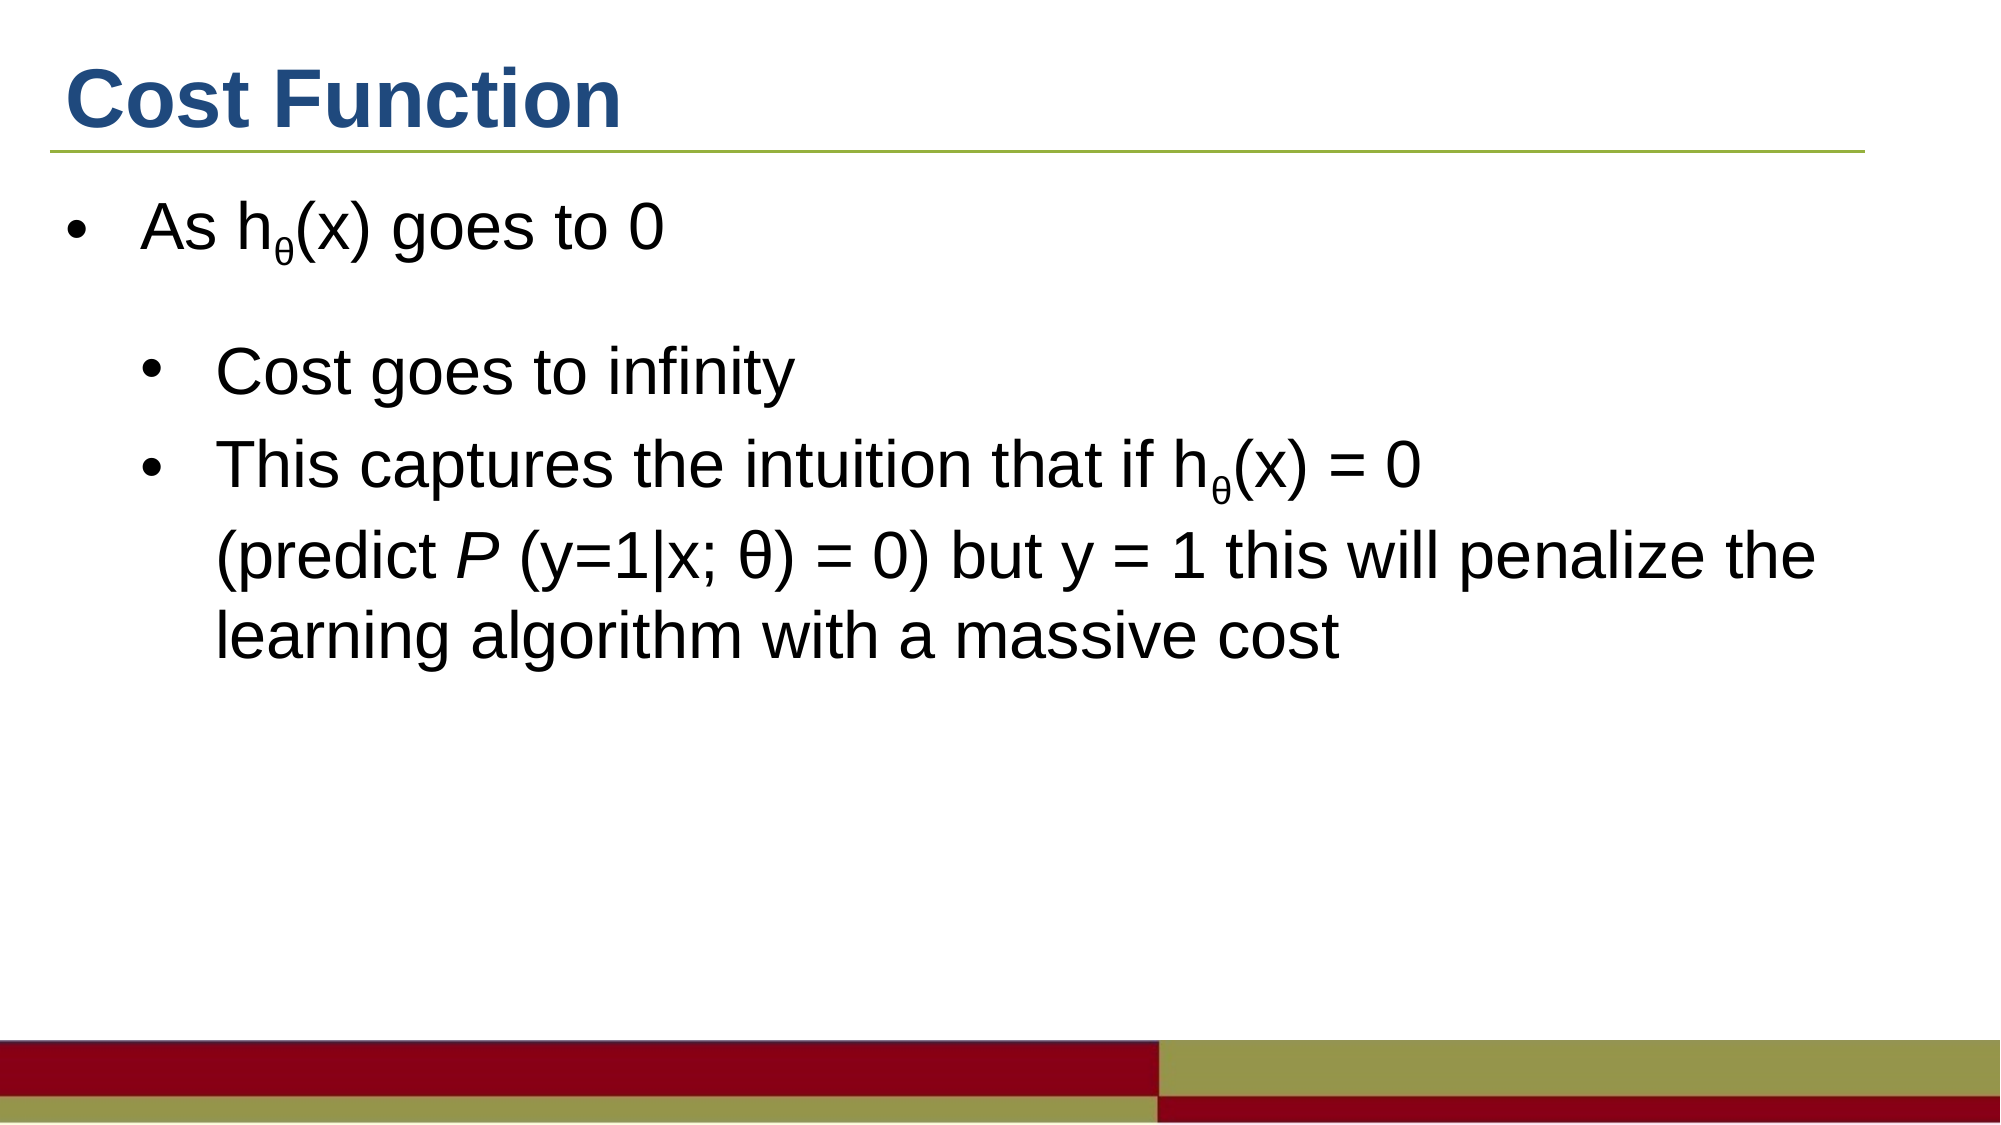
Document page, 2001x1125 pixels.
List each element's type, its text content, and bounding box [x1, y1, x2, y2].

picture [0, 1040, 2000, 1125]
subtitle As hθ(x) goes to 0 Cost goes to infinity This captures the intuition that if hθ(x) = 0 (predict P (y=1|x; θ) = 0) but y = 1 this will penalize the learning algorithm with a massive cost [50, 174, 1878, 1026]
title Cost Function [50, 37, 1878, 150]
